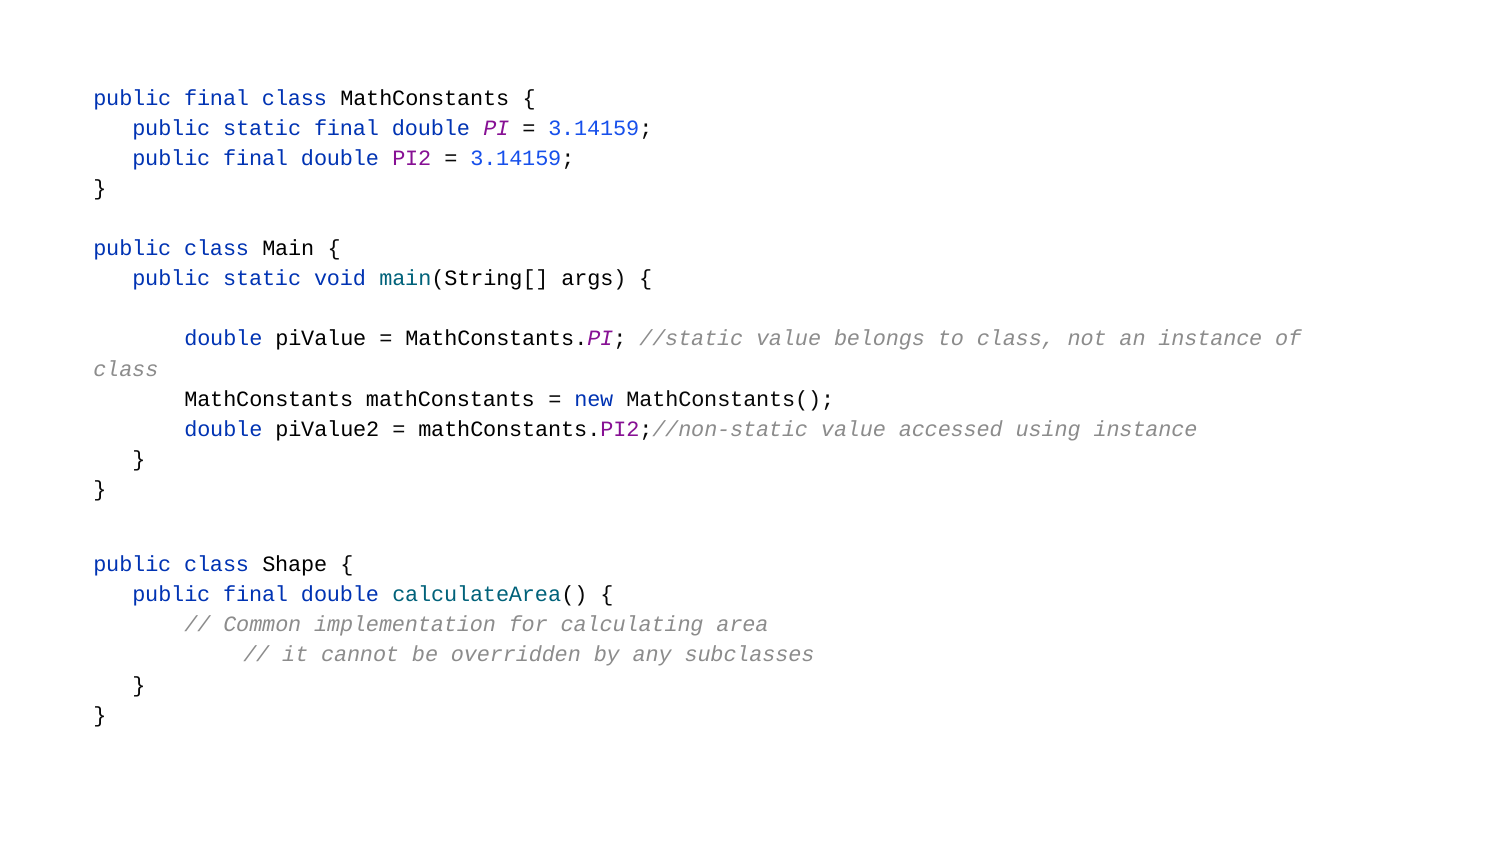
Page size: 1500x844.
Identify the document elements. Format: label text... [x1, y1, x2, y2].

text_box public final class MathConstants { public static final double PI = 3.14159; public final double PI2 = 3.14159; } public class Main { public static void main(String[] args) { double piValue = MathConstants.PI; //static value belongs to class, not an instance of class MathConstants mathConstants = new MathConstants(); double piValue2 = mathConstants.PI2;//non-static value accessed using instance } } public class Shape { public final double calculateArea() { // Common implementation for calculating area // it cannot be overridden by any subclasses } } [78, 37, 1341, 823]
